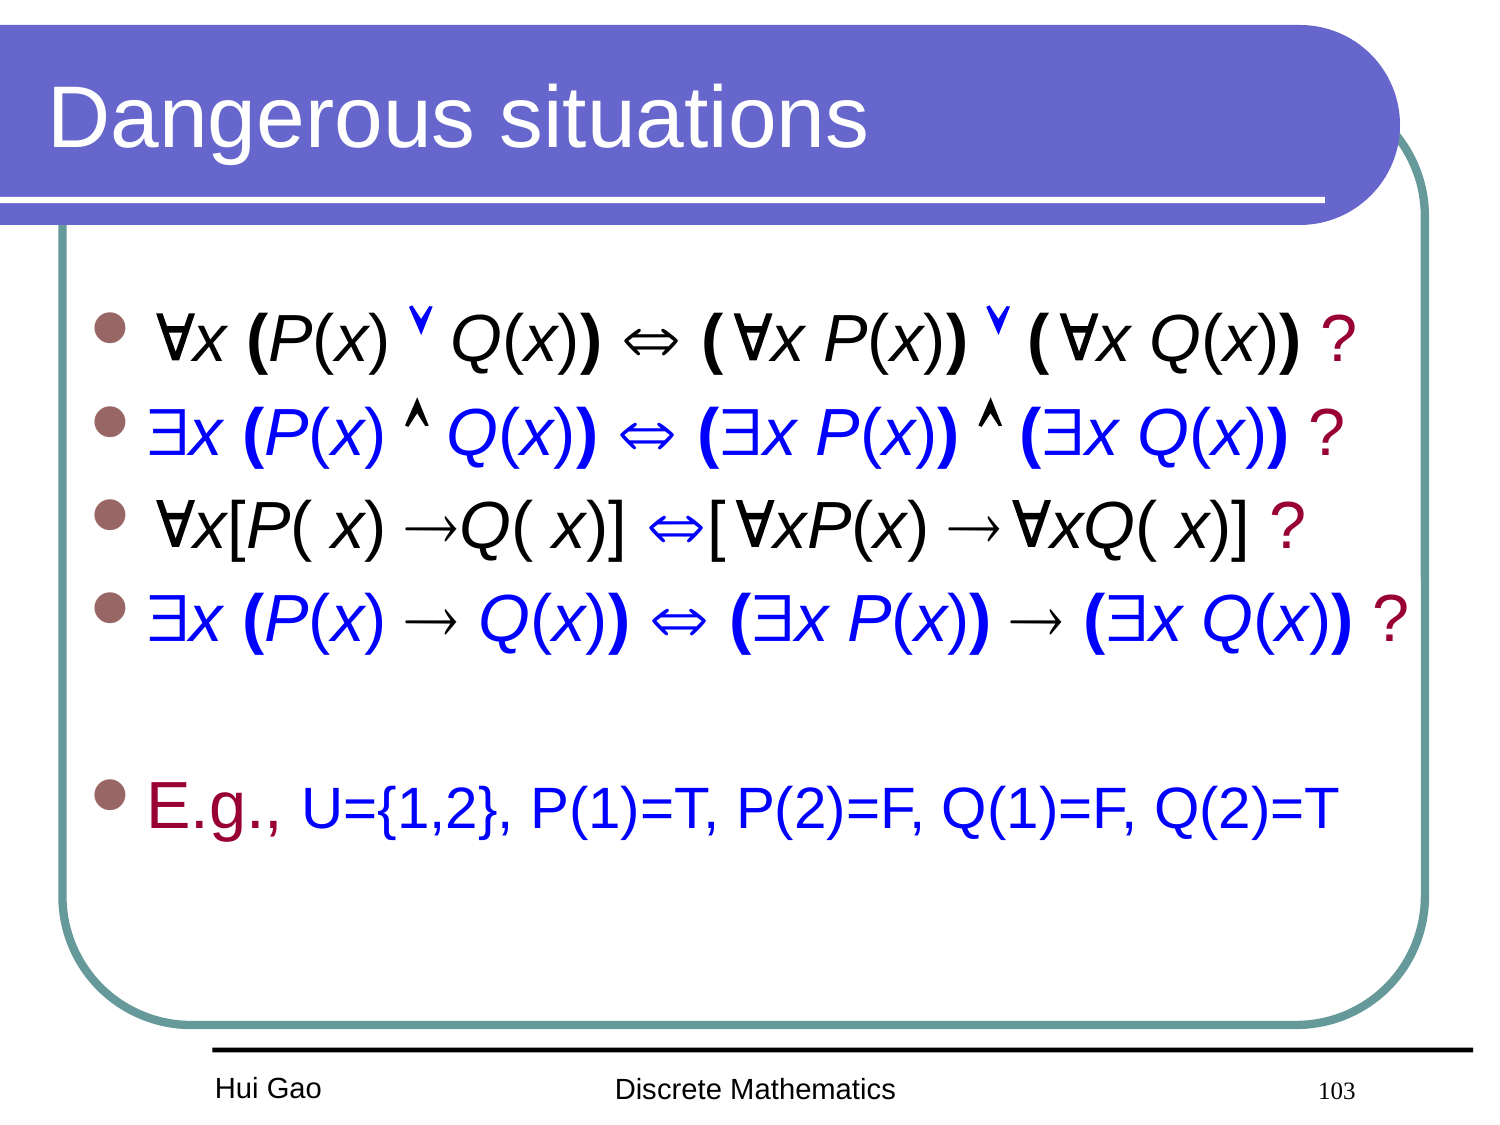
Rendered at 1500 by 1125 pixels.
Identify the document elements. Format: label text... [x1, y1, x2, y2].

list x (P(x)  Q(x))  (x P(x))  (x Q(x)) ? x (P(x)  Q(x))  (x P(x))  (x Q(x)) ? x[P( x) Q( x)] [xP(x) xQ( x)] ? x (P(x)  Q(x))  (x P(x))  (x Q(x)) ? E.g., U={1,2}, P(1)=T, P(2)=F, Q(1)=F, Q(2)=T [74, 287, 1451, 1026]
title Dangerous situations [31, 37, 1348, 188]
